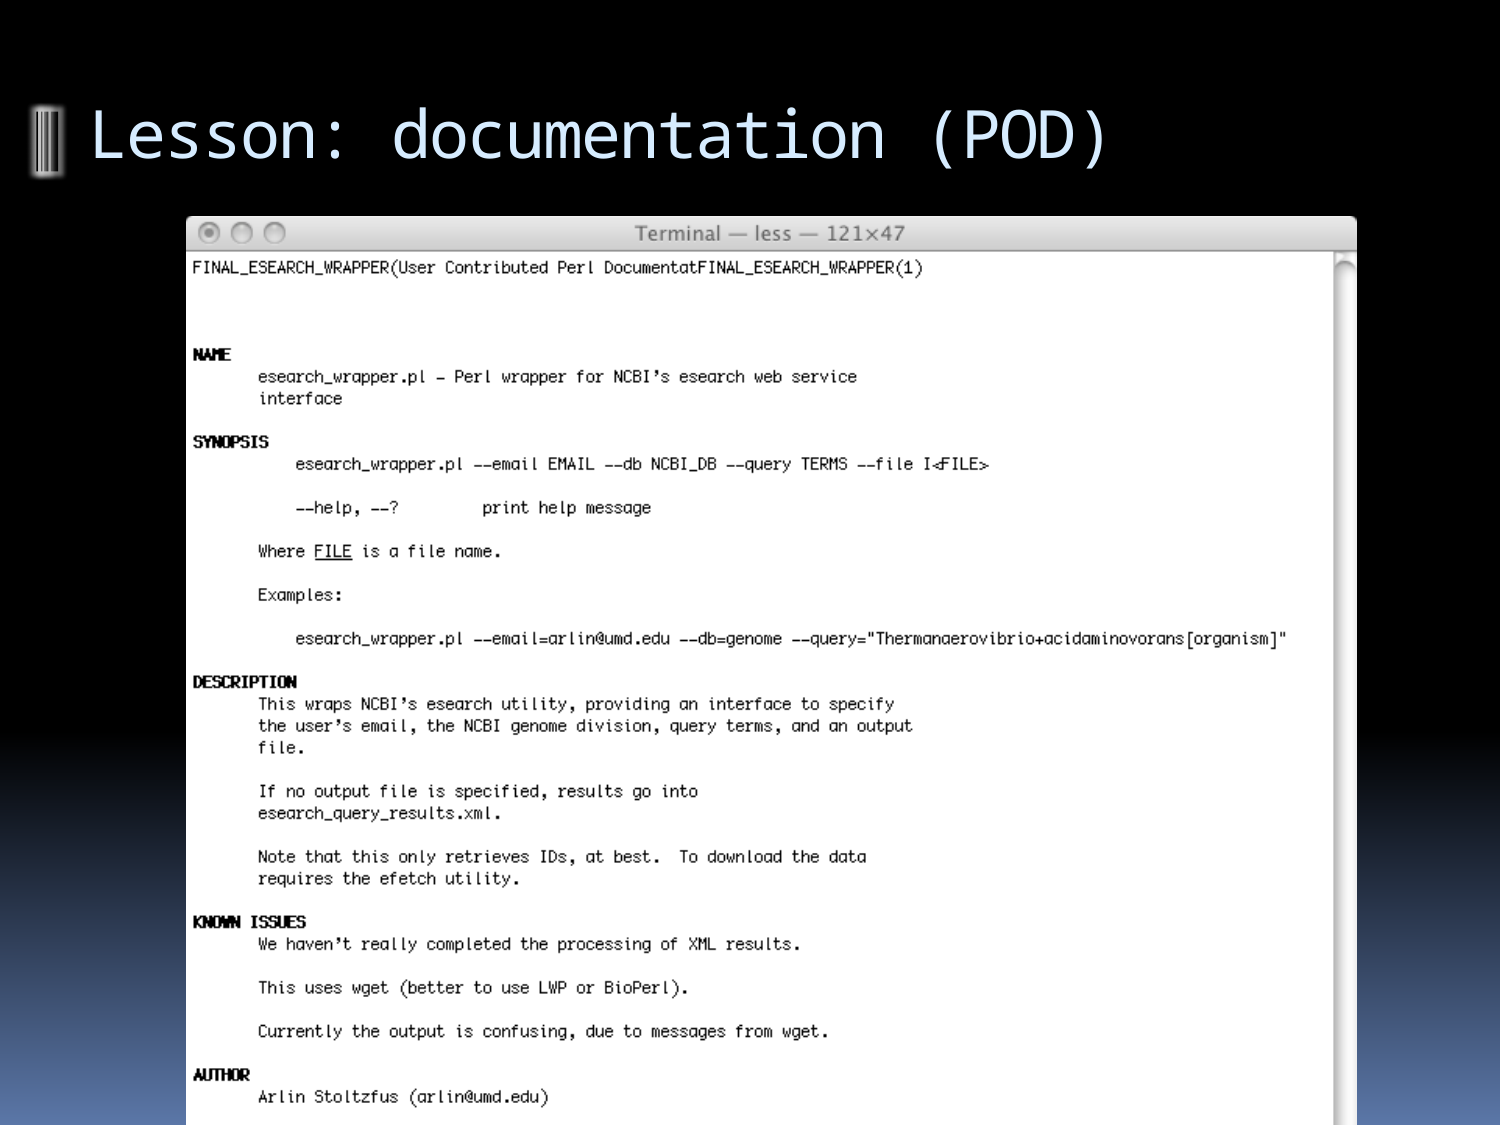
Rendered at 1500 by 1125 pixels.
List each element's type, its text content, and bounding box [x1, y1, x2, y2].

picture [185, 215, 1357, 1125]
title Lesson: documentation (POD) [73, 83, 1425, 196]
